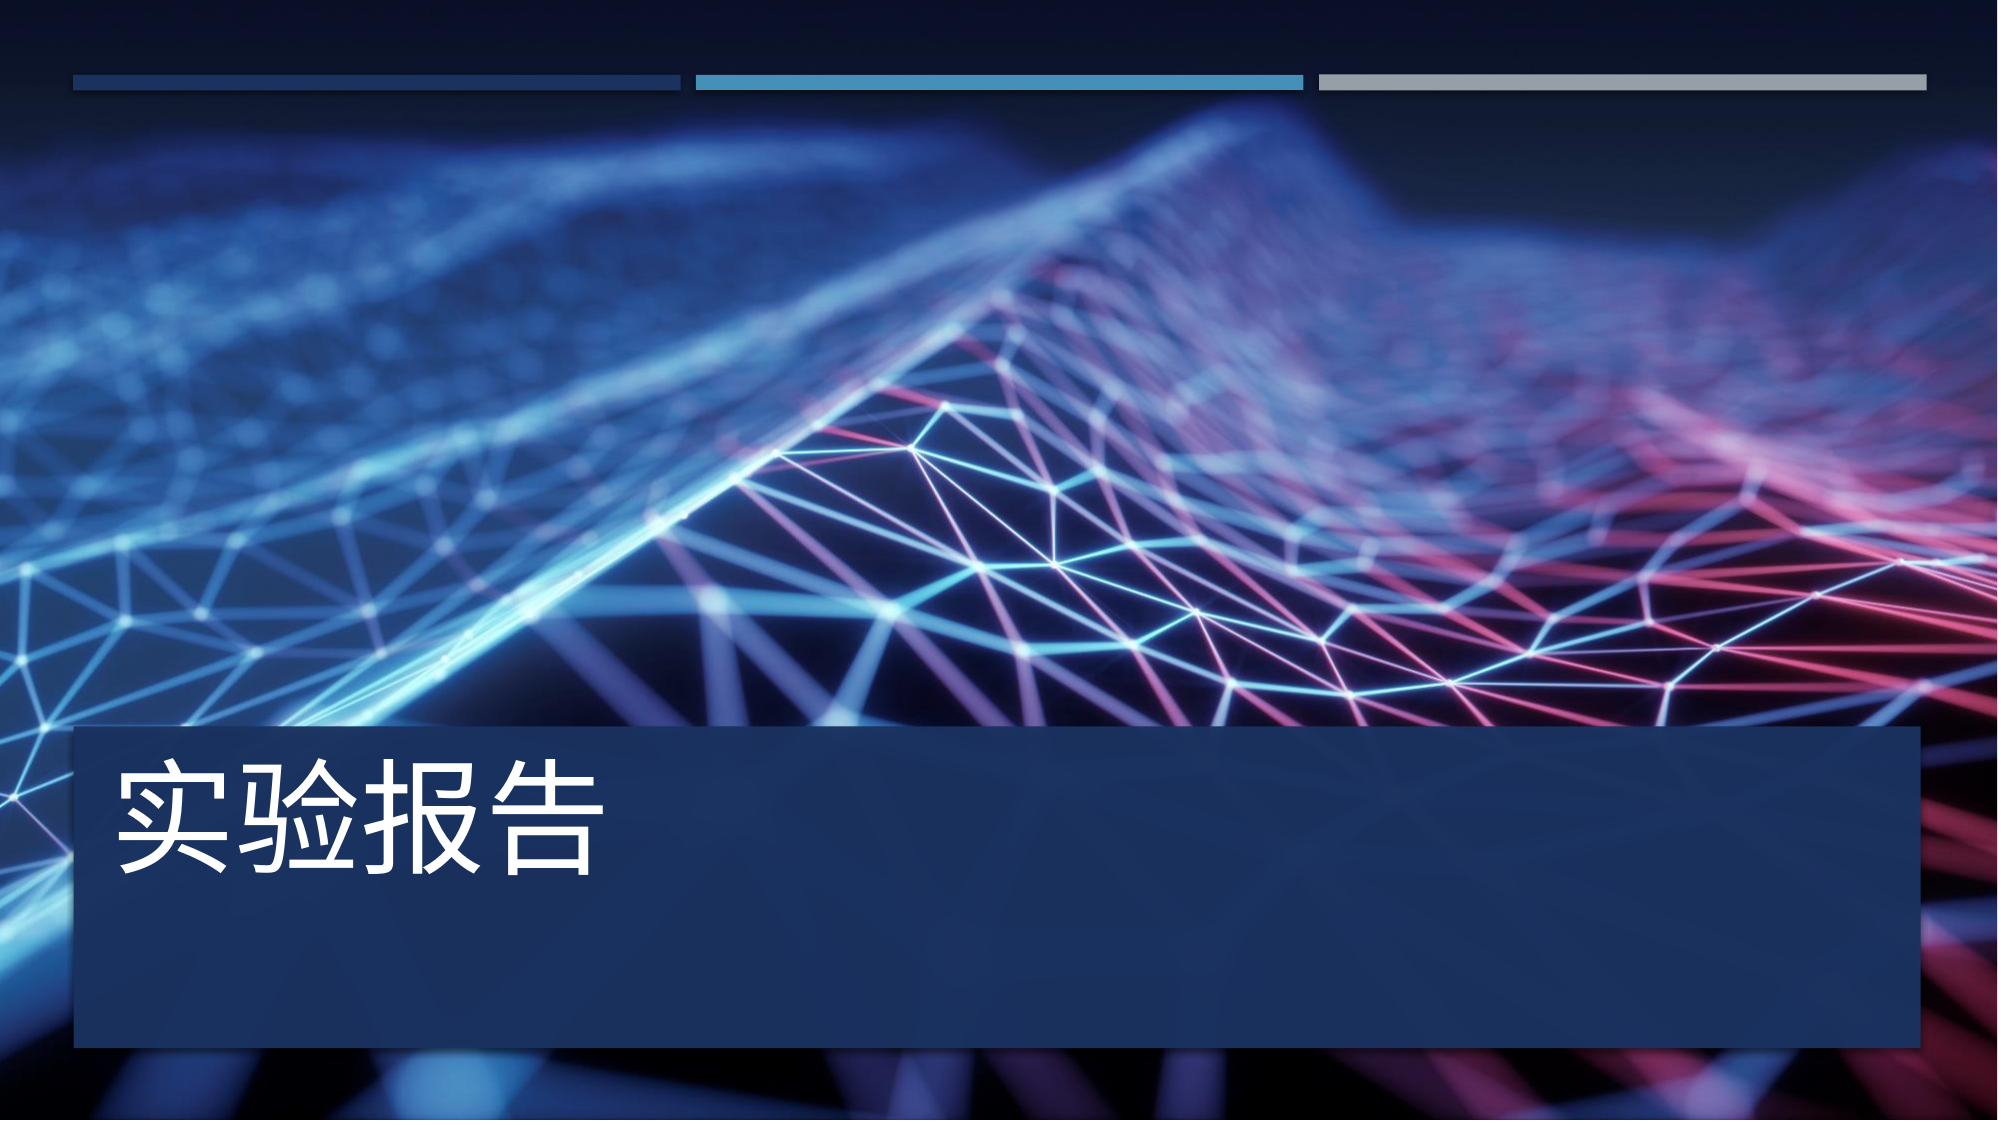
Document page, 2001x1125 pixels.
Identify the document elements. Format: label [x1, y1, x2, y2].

text_box [72, 73, 1928, 92]
picture [0, 0, 1998, 1120]
